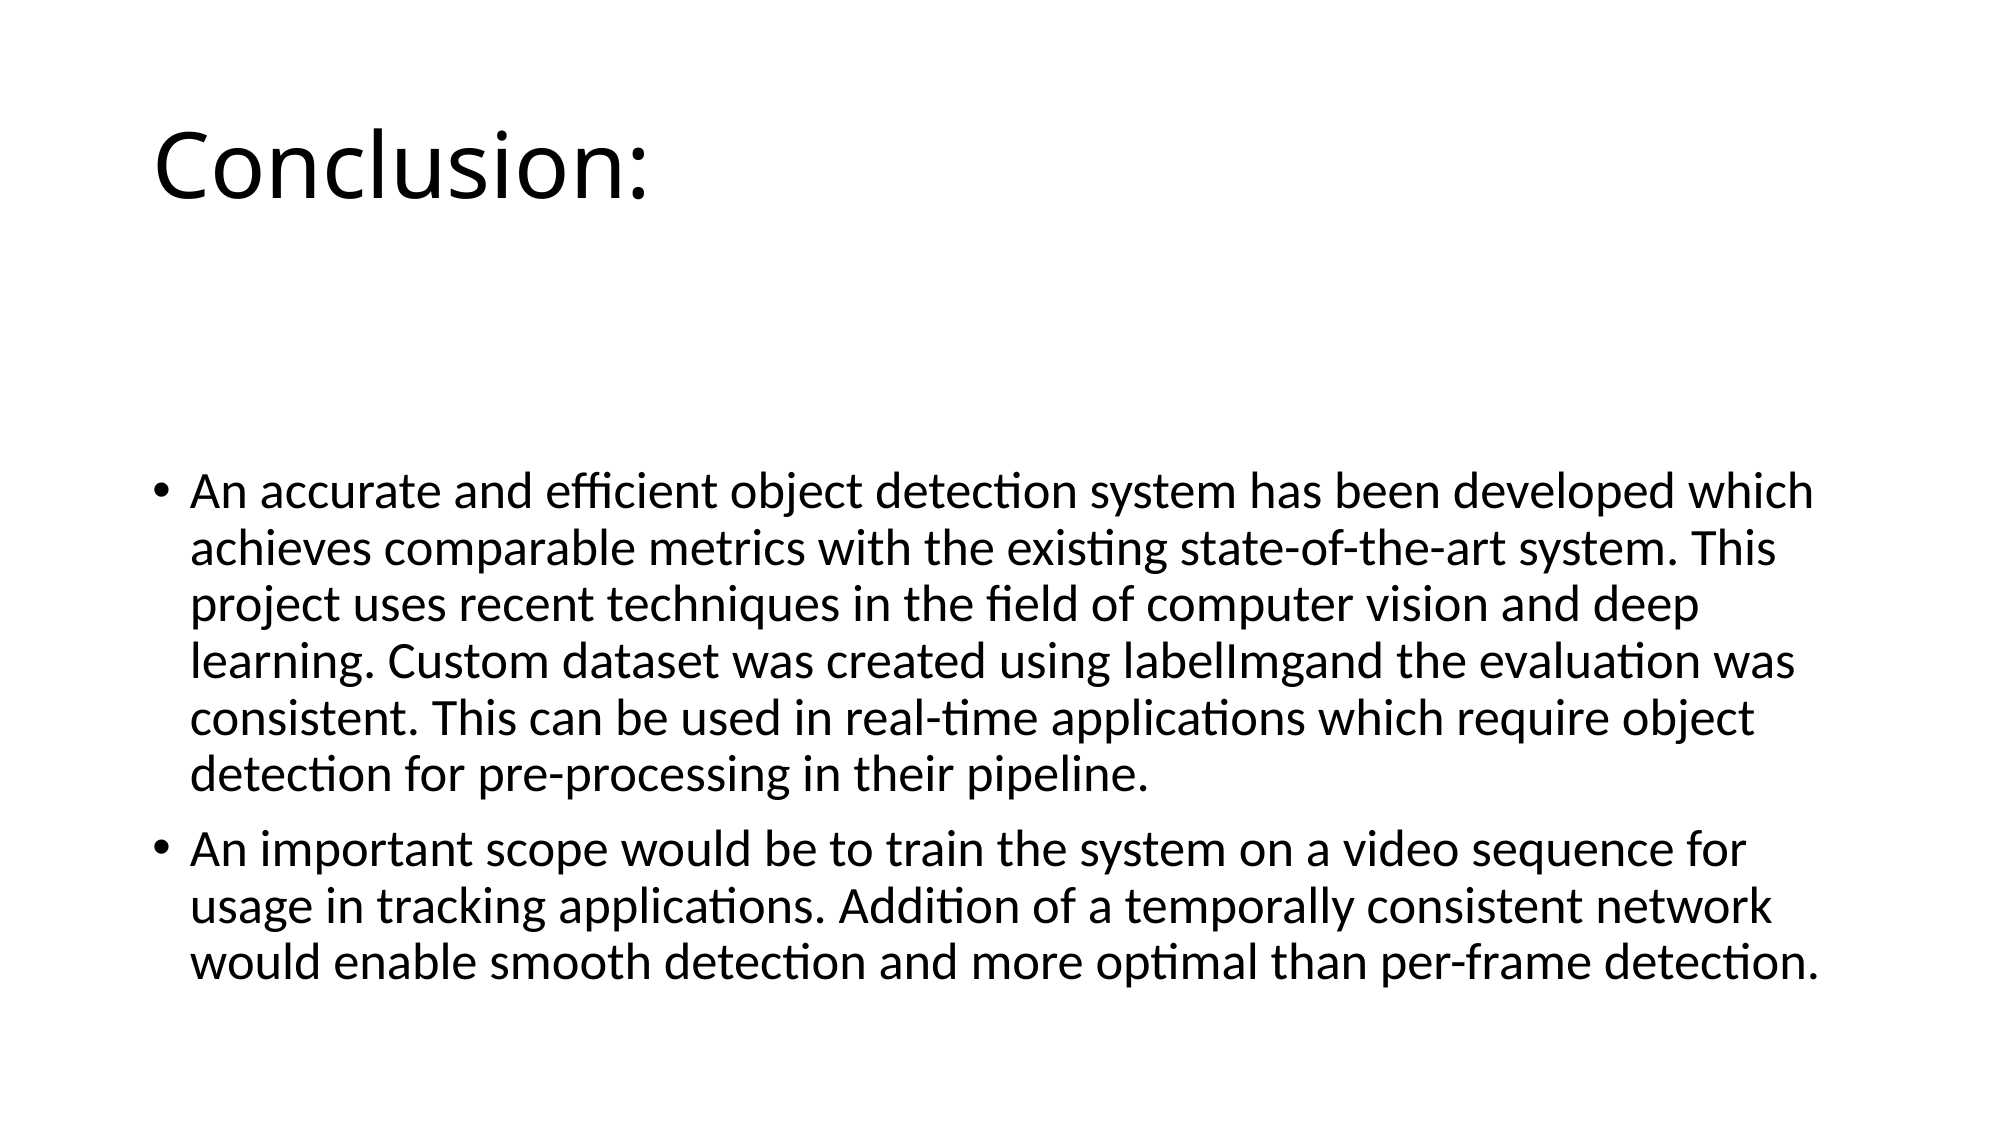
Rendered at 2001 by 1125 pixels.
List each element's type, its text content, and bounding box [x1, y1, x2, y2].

list An accurate and efficient object detection system has been developed which achieves comparable metrics with the existing state-of-the-art system. This project uses recent techniques in the field of computer vision and deep learning. Custom dataset was created using labelImgand the evaluation was consistent. This can be used in real-time applications which require object detection for pre-processing in their pipeline. An important scope would be to train the system on a video sequence for usage in tracking applications. Addition of a temporally consistent network would enable smooth detection and more optimal than per-frame detection. [137, 299, 1863, 1014]
title Conclusion: [137, 59, 1863, 278]
